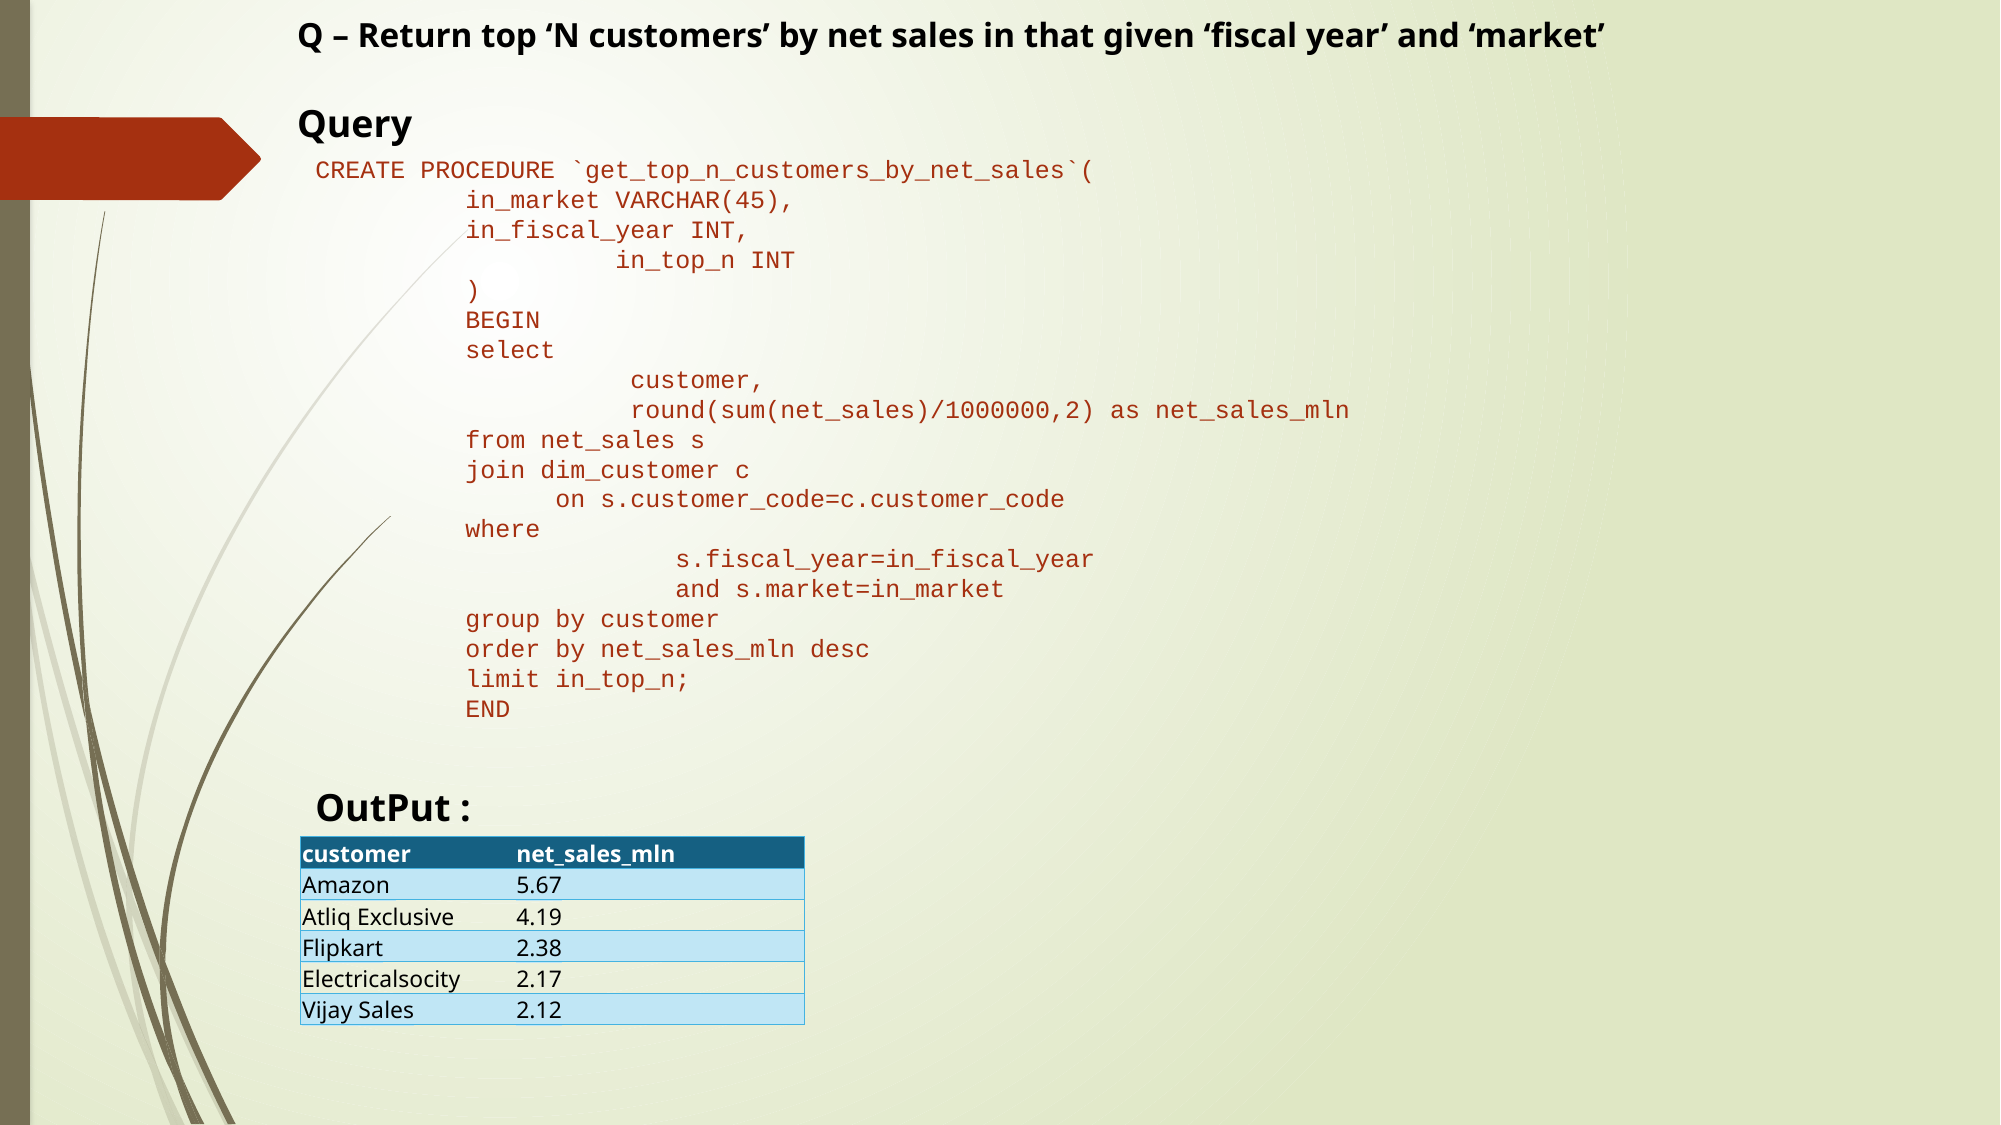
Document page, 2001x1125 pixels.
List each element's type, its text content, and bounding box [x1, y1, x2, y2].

text_box Query [282, 92, 585, 152]
table_cell 2.17 [515, 962, 804, 993]
text_box OutPut : [300, 776, 603, 836]
table_cell Amazon [301, 869, 515, 899]
table_header customer [301, 837, 515, 868]
table_header net_sales_mln [515, 837, 804, 868]
text_box CREATE PROCEDURE `get_top_n_customers_by_net_sales`( in_market VARCHAR(45), in_fiscal_year INT, in_top_n INT ) BEGIN select customer, round(sum(net_sales)/1000000,2) as net_sales_mln from net_sales s join dim_customer c on s.customer_code=c.customer_code where s.fiscal_year=in_fiscal_year and s.market=in_market group by customer order by net_sales_mln desc limit in_top_n; END [300, 146, 1736, 775]
table_cell Electricalsocity [301, 962, 515, 993]
table_cell 4.19 [515, 900, 804, 930]
table_cell Vijay Sales [301, 994, 515, 1024]
table_cell 5.67 [515, 869, 804, 899]
text_box Q – Return top ‘N customers’ by net sales in that given ‘fiscal year’ and ‘market’ [282, 6, 1804, 102]
table_cell Flipkart [301, 931, 515, 961]
table_cell 2.12 [515, 994, 804, 1024]
table_cell 2.38 [515, 931, 804, 961]
table_cell Atliq Exclusive [301, 900, 515, 930]
